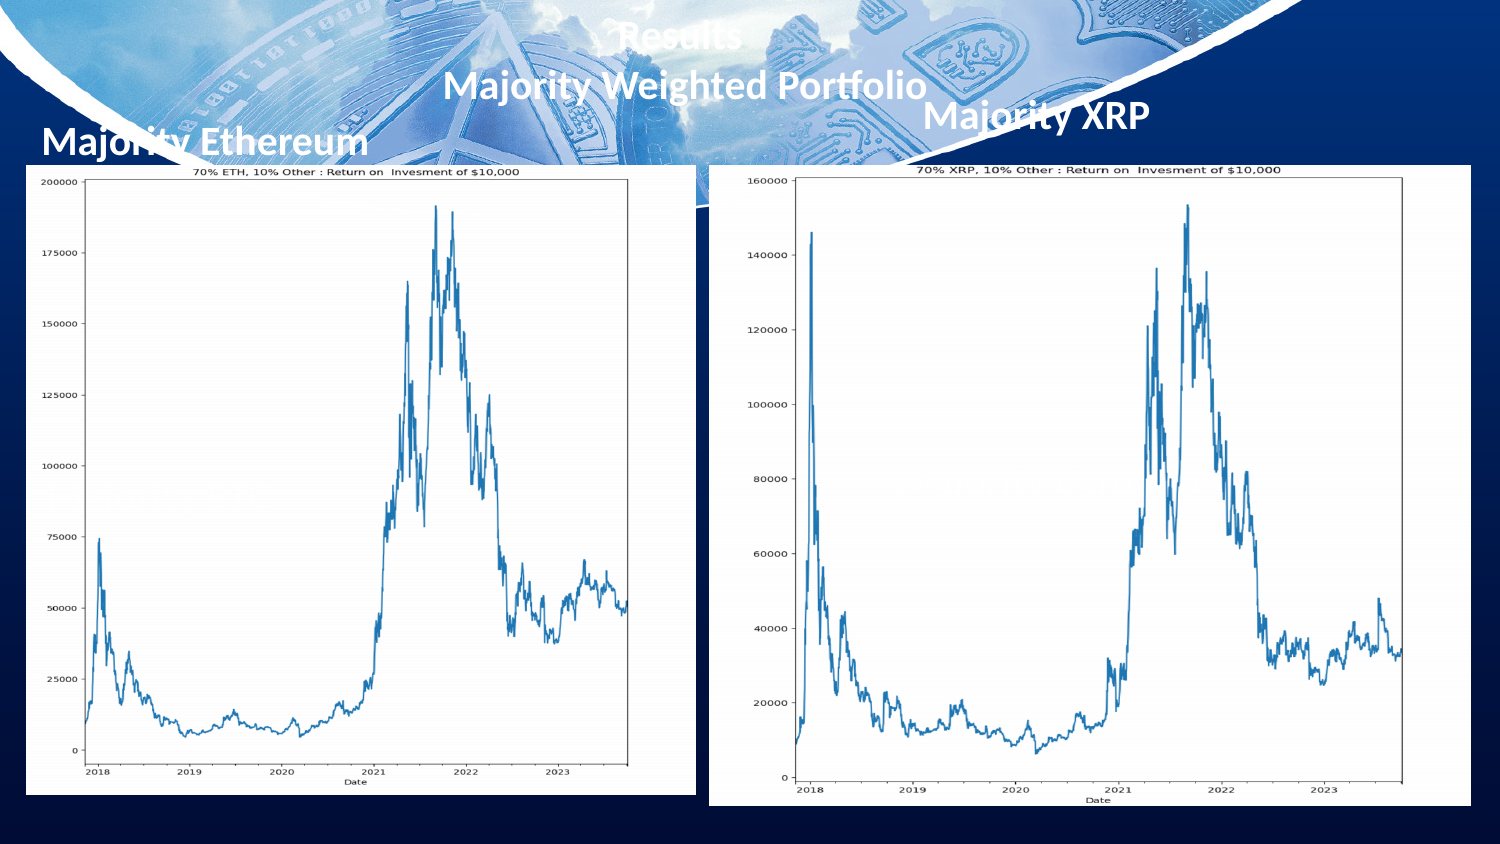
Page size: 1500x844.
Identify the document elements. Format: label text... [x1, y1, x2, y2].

picture [0, 0, 1500, 844]
title Results Majority Weighted Portfolio [10, 42, 1361, 184]
text_box Majority Ethereum [26, 106, 482, 163]
text_box Majority XRP [907, 79, 1358, 145]
